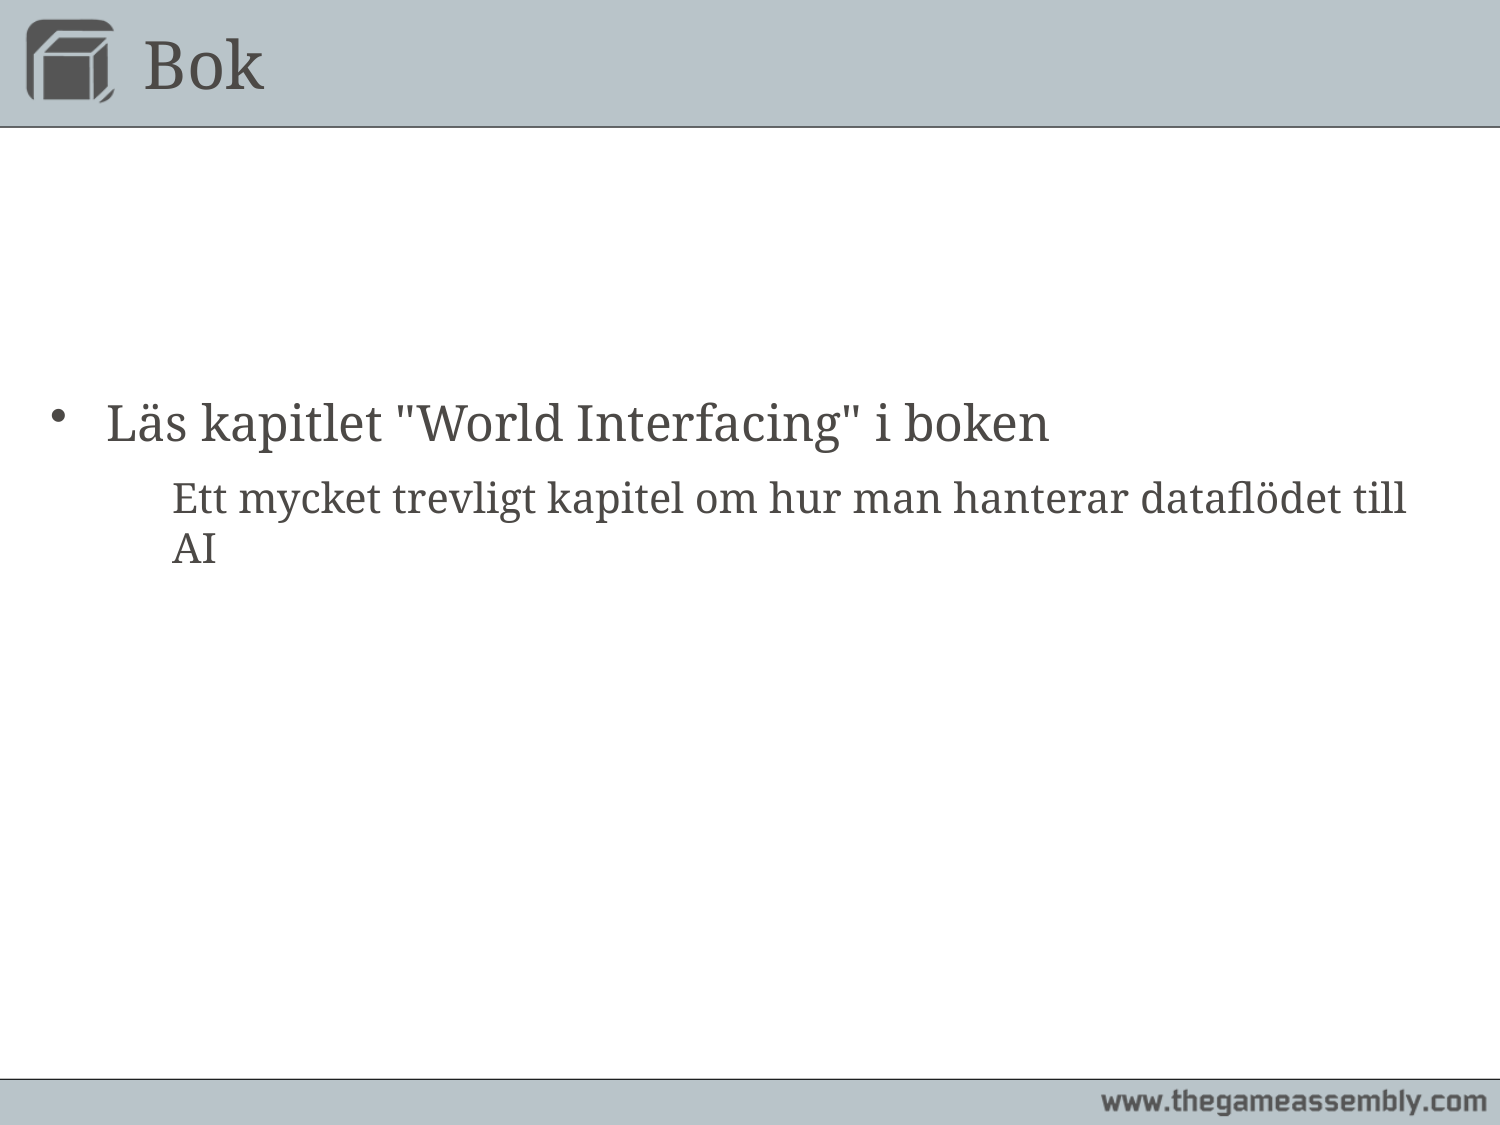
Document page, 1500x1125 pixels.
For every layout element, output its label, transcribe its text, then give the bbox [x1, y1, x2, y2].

list Läs kapitlet "World Interfacing" i boken Ett mycket trevligt kapitel om hur man hanterar dataflödet till AI [35, 128, 1465, 1079]
picture [0, 0, 1500, 1125]
title Bok [128, 0, 1500, 126]
